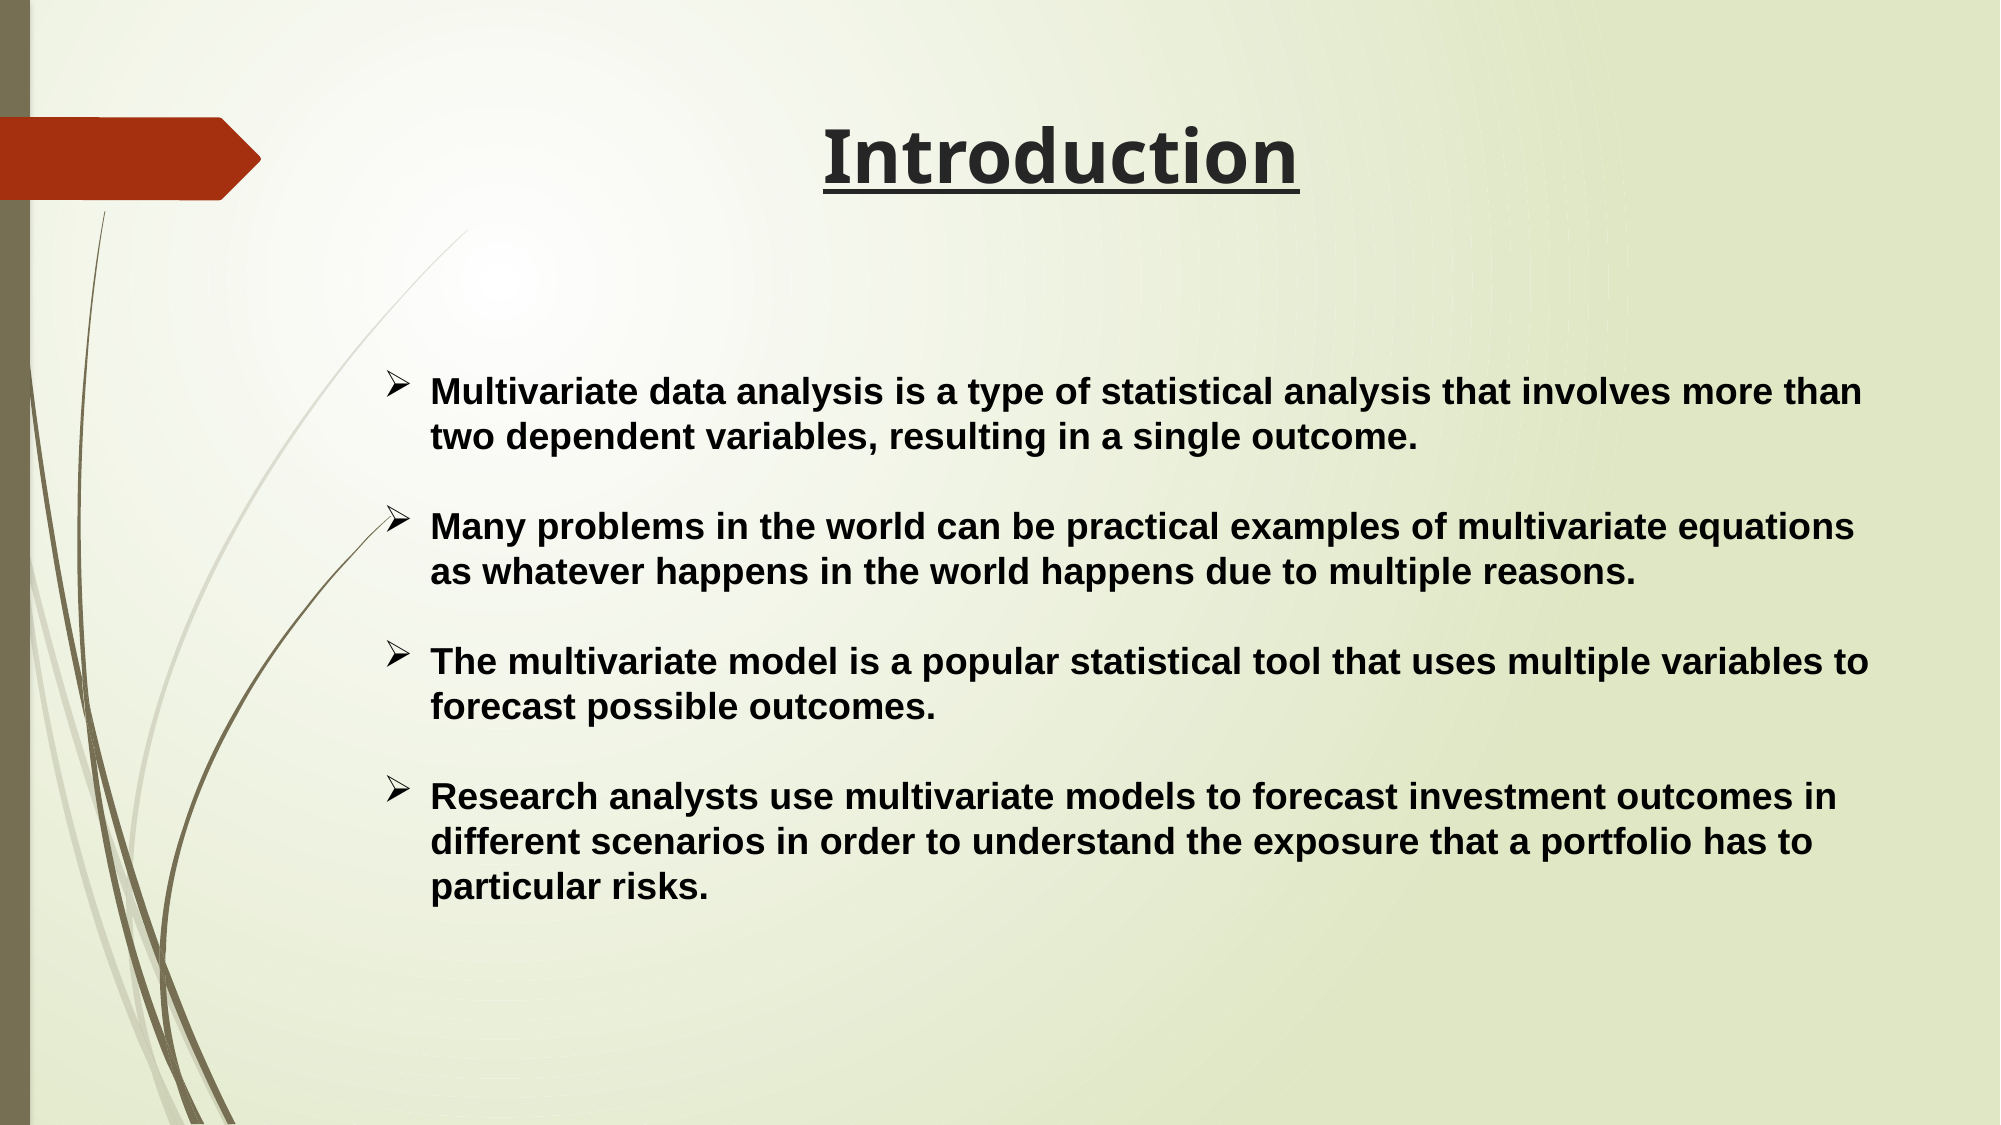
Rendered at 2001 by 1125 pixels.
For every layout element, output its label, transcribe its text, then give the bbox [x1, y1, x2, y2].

text_box Multivariate data analysis is a type of statistical analysis that involves more than two dependent variables, resulting in a single outcome. Many problems in the world can be practical examples of multivariate equations as whatever happens in the world happens due to multiple reasons. The multivariate model is a popular statistical tool that uses multiple variables to forecast possible outcomes. Research analysts use multivariate models to forecast investment outcomes in different scenarios in order to understand the exposure that a portfolio has to particular risks. [368, 359, 1908, 914]
title Introduction [330, 100, 1793, 311]
